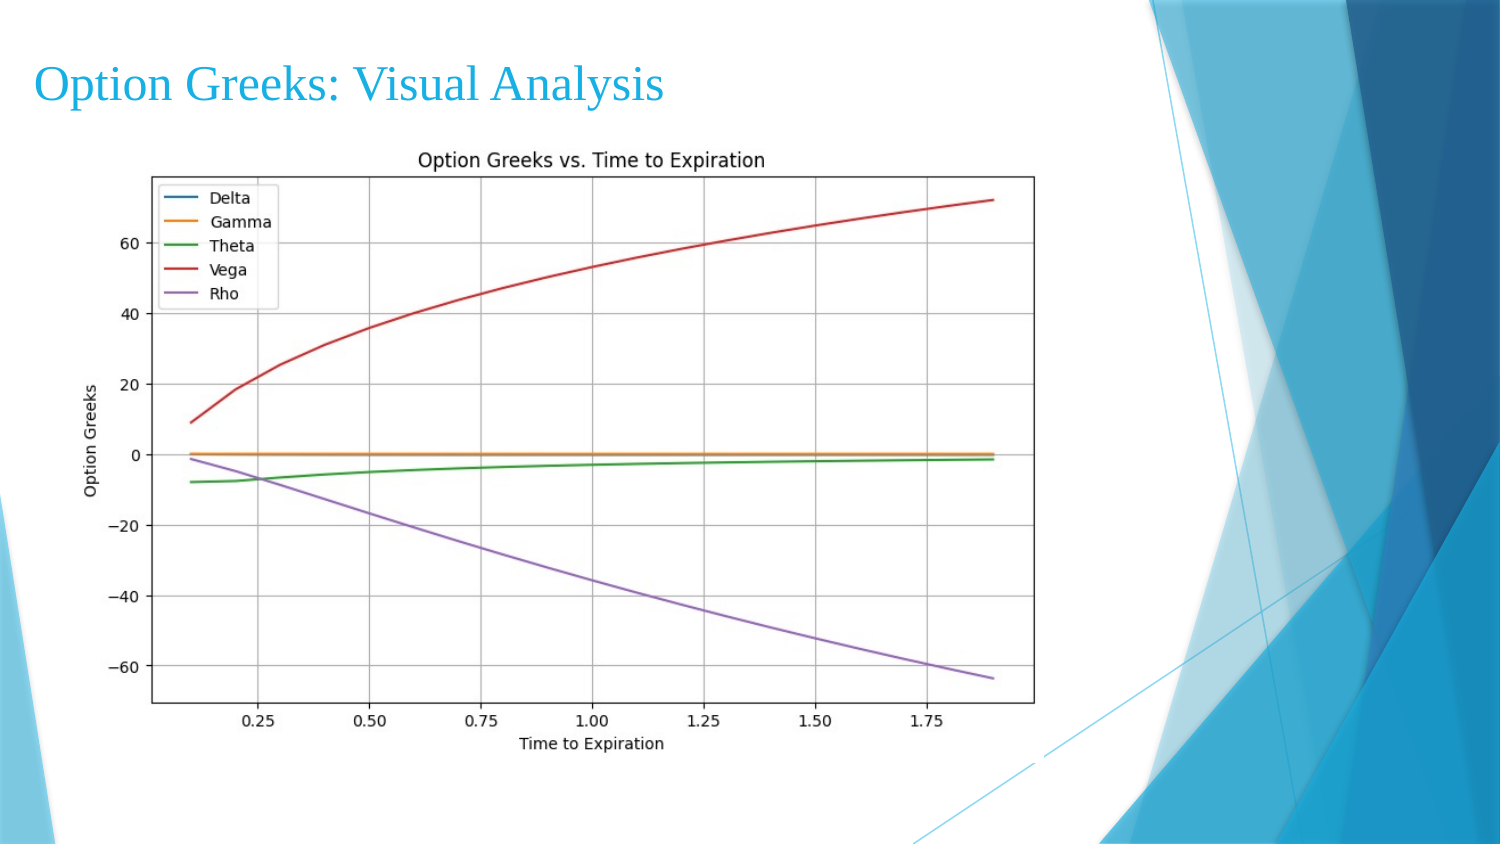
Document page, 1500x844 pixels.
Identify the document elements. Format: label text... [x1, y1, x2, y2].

title Option Greeks: Visual Analysis [18, 21, 1187, 141]
picture [73, 139, 1045, 763]
